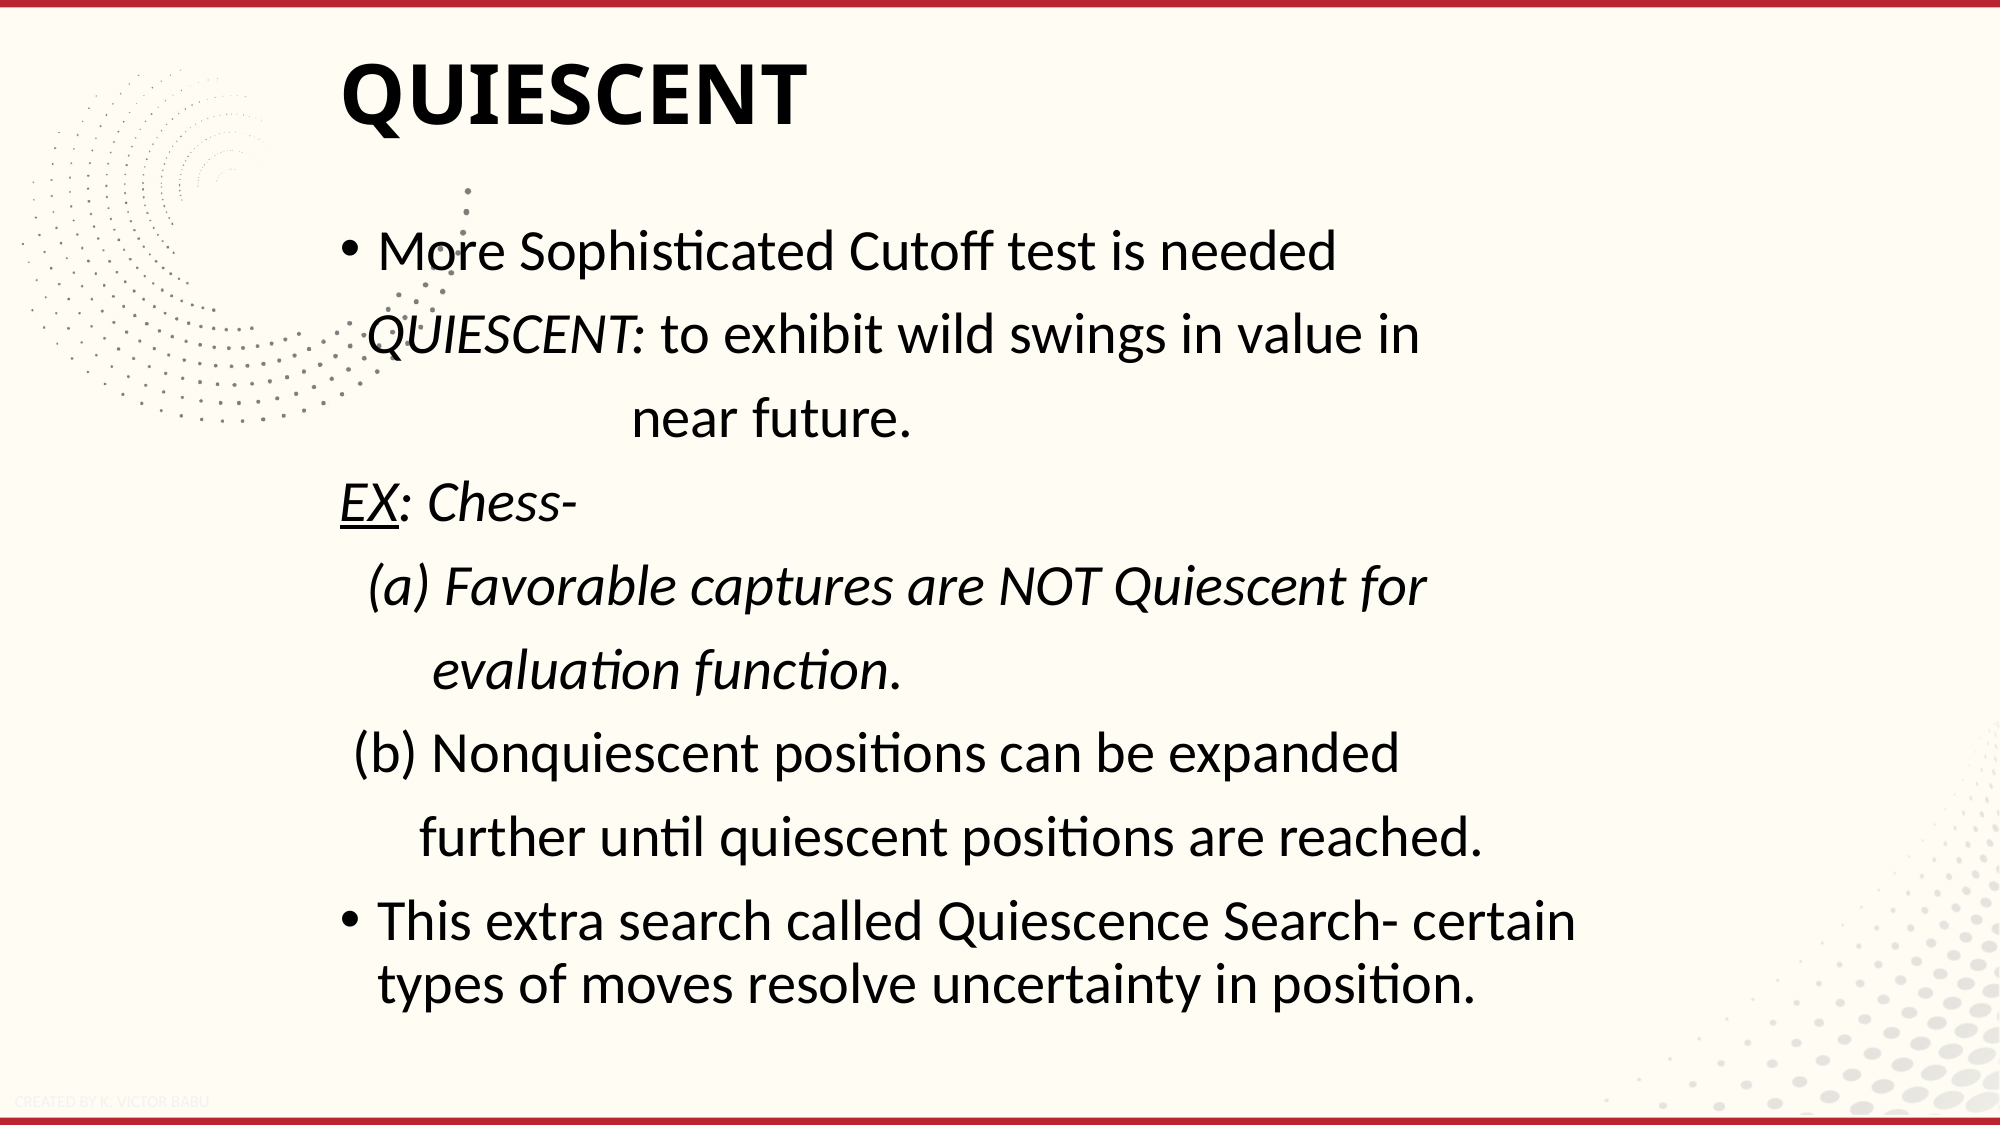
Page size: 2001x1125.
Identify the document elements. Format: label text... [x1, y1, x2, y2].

list More Sophisticated Cutoff test is needed QUIESCENT: to exhibit wild swings in value in near future. EX: Chess- (a) Favorable captures are NOT Quiescent for evaluation function. (b) Nonquiescent positions can be expanded further until quiescent positions are reached. This extra search called Quiescence Search- certain types of moves resolve uncertainty in position. [324, 212, 1675, 1075]
title QUIESCENT [324, 45, 1675, 175]
